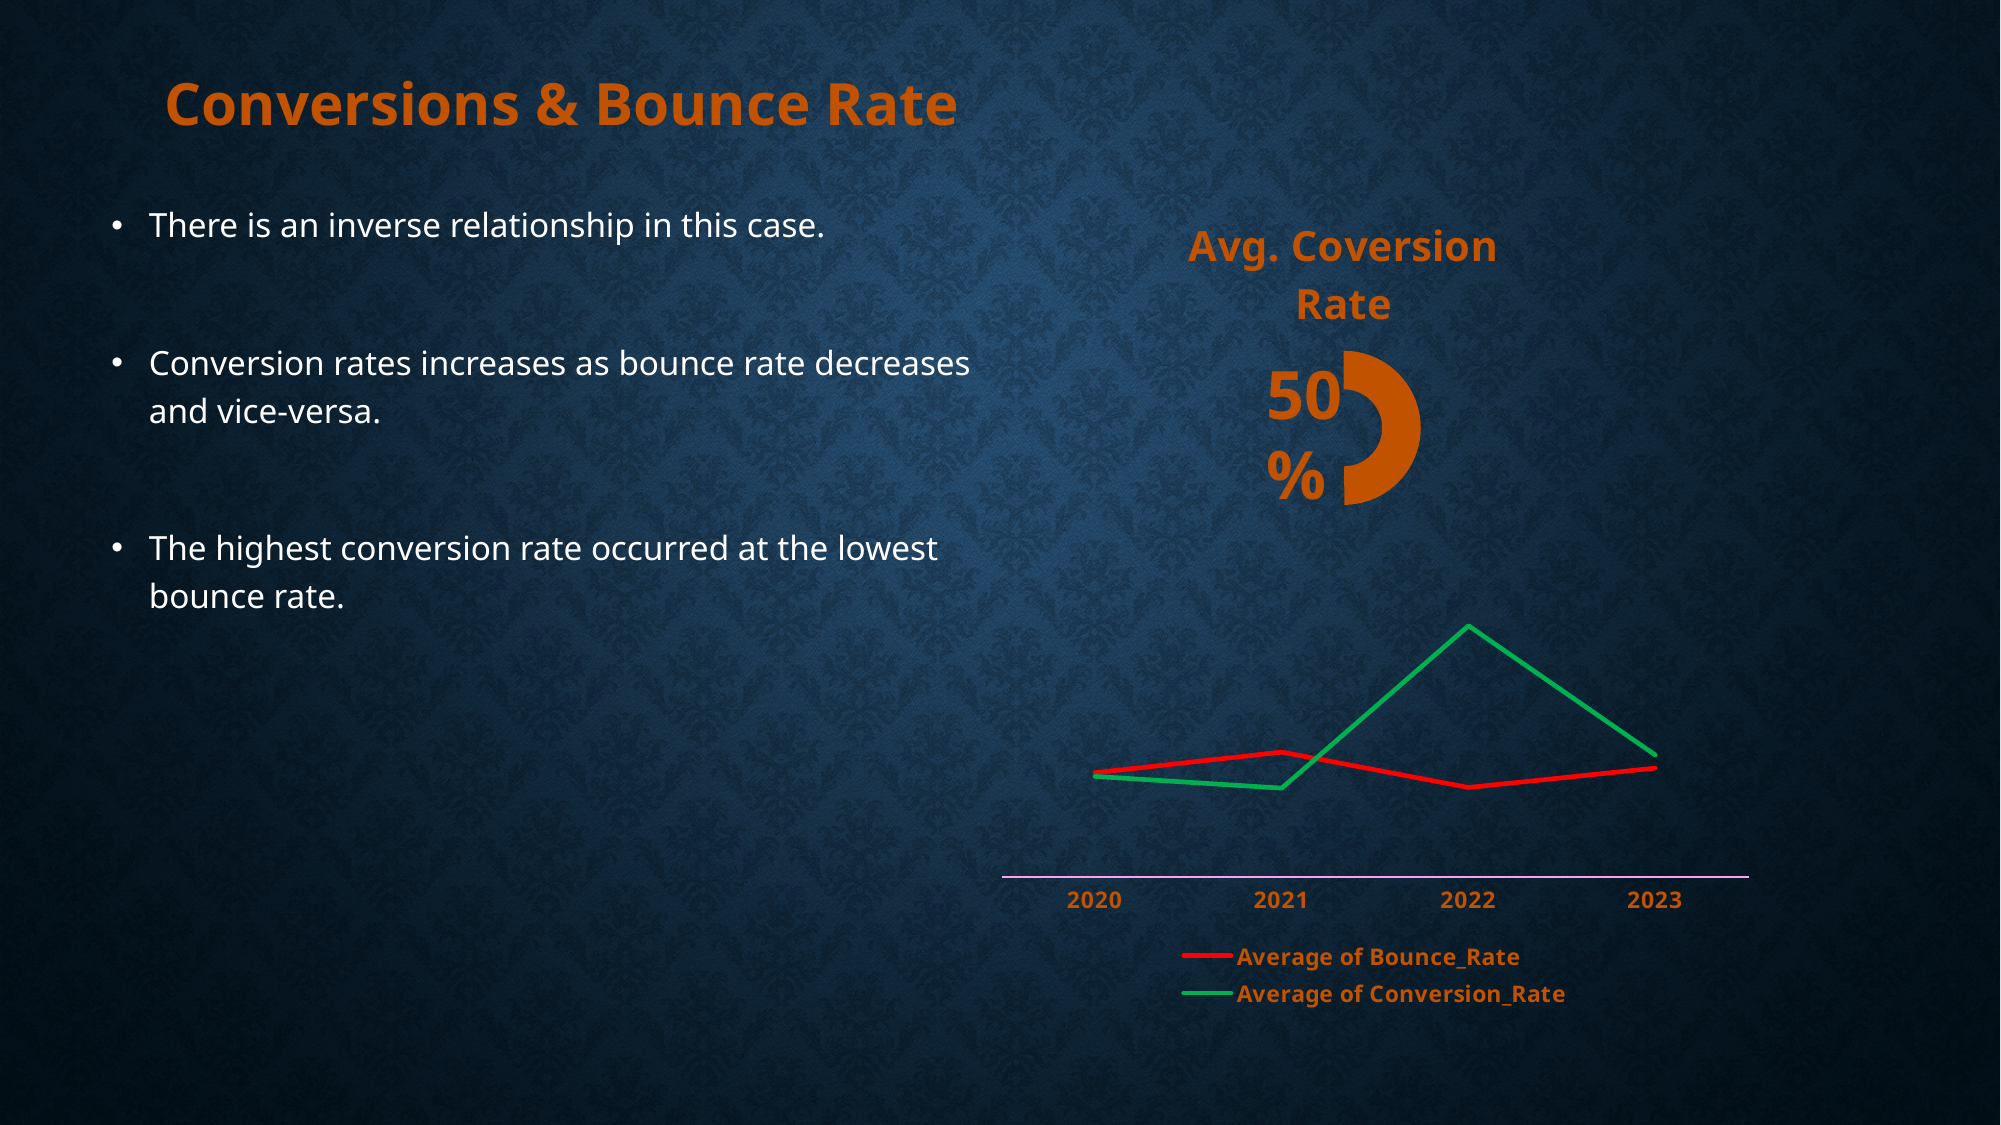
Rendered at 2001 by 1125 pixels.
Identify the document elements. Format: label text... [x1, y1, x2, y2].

title Conversions & Bounce Rate [149, 53, 1227, 160]
text_box [1046, 582, 1788, 1066]
chart [1090, 188, 1597, 513]
chart [985, 576, 1765, 1016]
list There is an inverse relationship in this case. Conversion rates increases as bounce rate decreases and vice-versa. The highest conversion rate occurred at the lowest bounce rate. [96, 189, 1000, 966]
